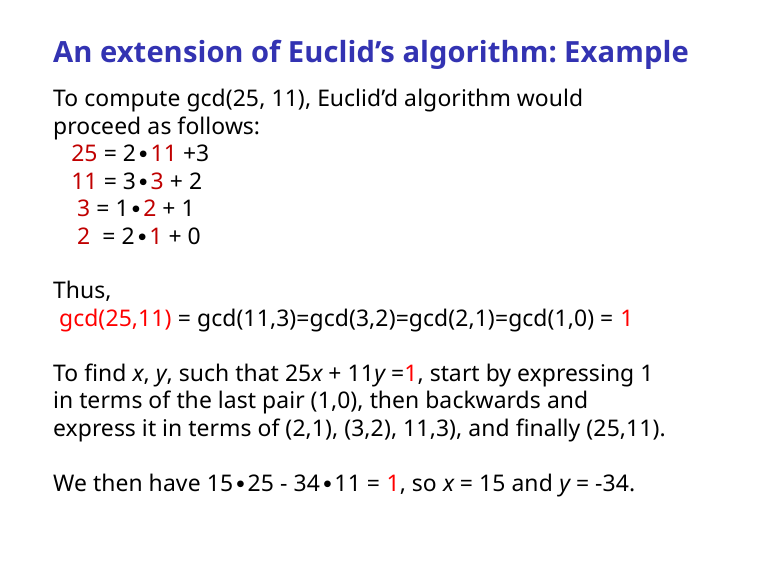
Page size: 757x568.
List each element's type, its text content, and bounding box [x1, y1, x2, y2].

list To compute gcd(25, 11), Euclid’d algorithm would proceed as follows: 25 = 2∙11 +3 11 = 3∙3 + 2 3 = 1∙2 + 1 2 = 2∙1 + 0 Thus, gcd(25,11) = gcd(11,3)=gcd(3,2)=gcd(2,1)=gcd(1,0) = 1 To find x, y, such that 25x + 11y =1, start by expressing 1 in terms of the last pair (1,0), then backwards and express it in terms of (2,1), (3,2), 11,3), and finally (25,11). We then have 15∙25 - 34∙11 = 1, so x = 15 and y = -34. [53, 83, 679, 534]
title An extension of Euclid’s algorithm: Example [53, 33, 729, 84]
